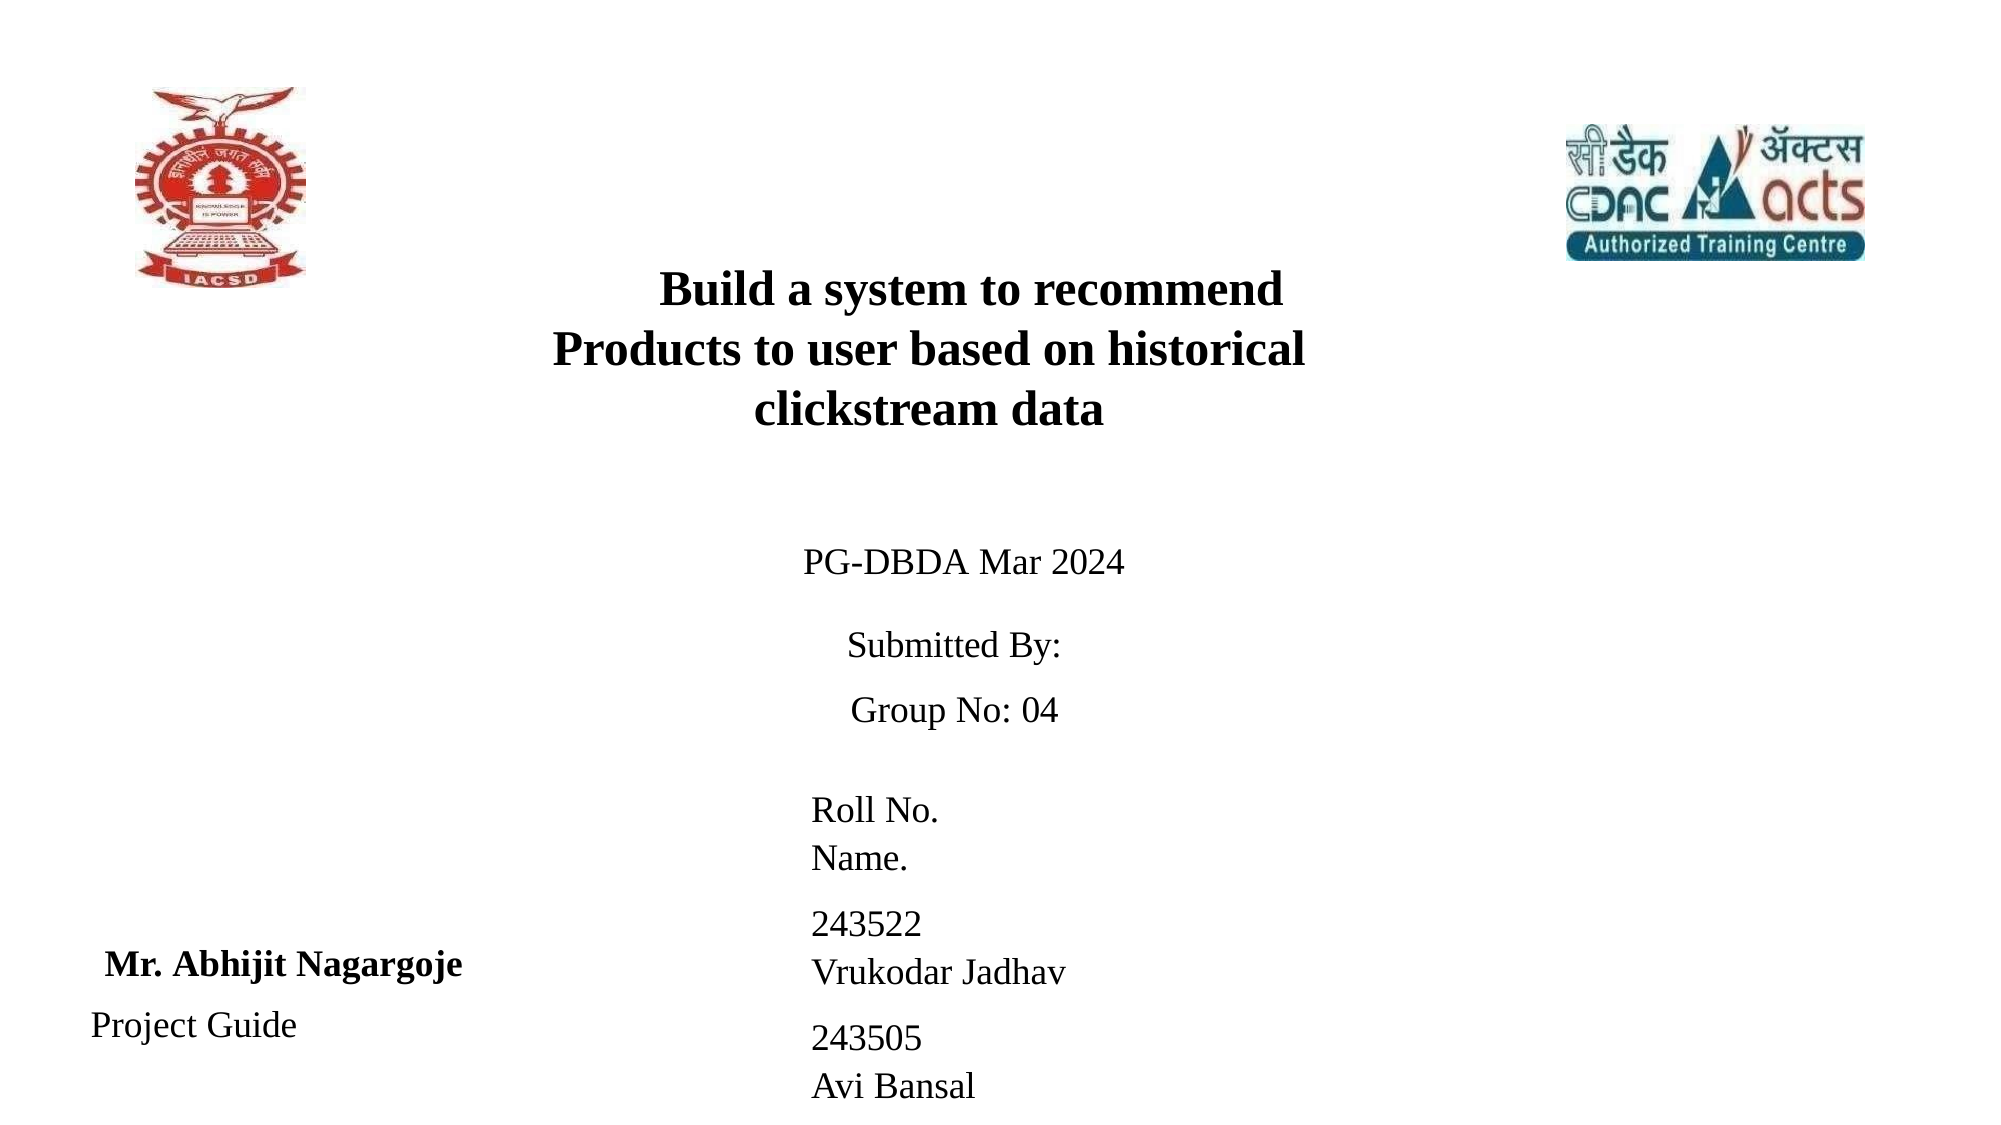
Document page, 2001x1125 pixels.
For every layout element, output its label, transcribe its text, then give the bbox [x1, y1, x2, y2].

text_box Build a system to recommend Products to user based on historical clickstream data [406, 248, 1465, 443]
text_box PG-DBDA Mar 2024 Submitted By: Group No: 04 Roll No. Name. 243522 Vrukodar Jadhav 243505 Avi Bansal [465, 526, 1466, 1113]
picture [1566, 124, 1865, 261]
text_box Mr. Abhijit Nagargoje Project Guide [75, 942, 1076, 1053]
picture [135, 87, 306, 288]
